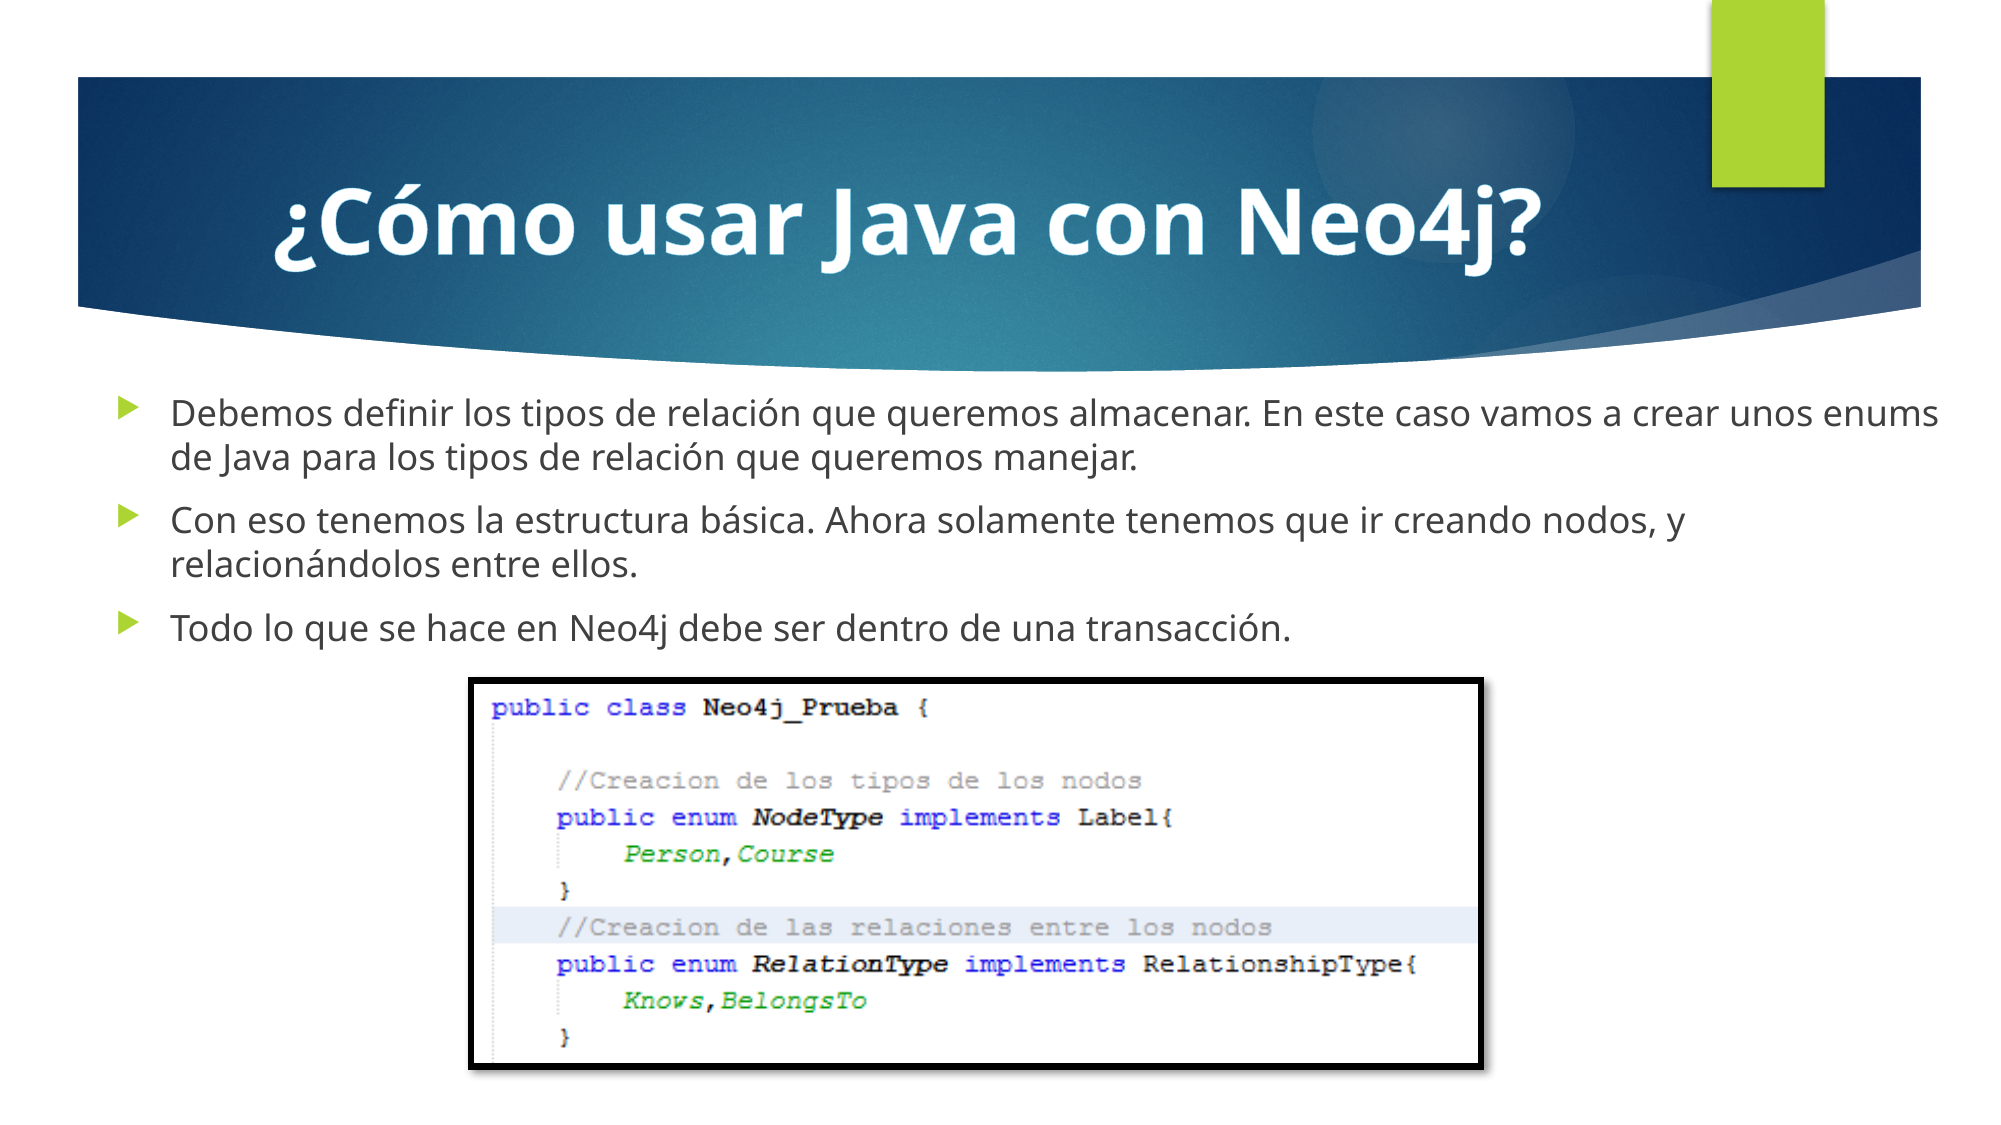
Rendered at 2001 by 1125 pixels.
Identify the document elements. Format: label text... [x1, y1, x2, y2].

title ¿Cómo usar Java con Neo4j? [189, 159, 1627, 276]
list Debemos definir los tipos de relación que queremos almacenar. En este caso vamos a crear unos enums de Java para los tipos de relación que queremos manejar. Con eso tenemos la estructura básica. Ahora solamente tenemos que ir creando nodos, y relacionándolos entre ellos. Todo lo que se hace en Neo4j debe ser dentro de una transacción. [100, 382, 1966, 721]
picture [473, 683, 1479, 1064]
